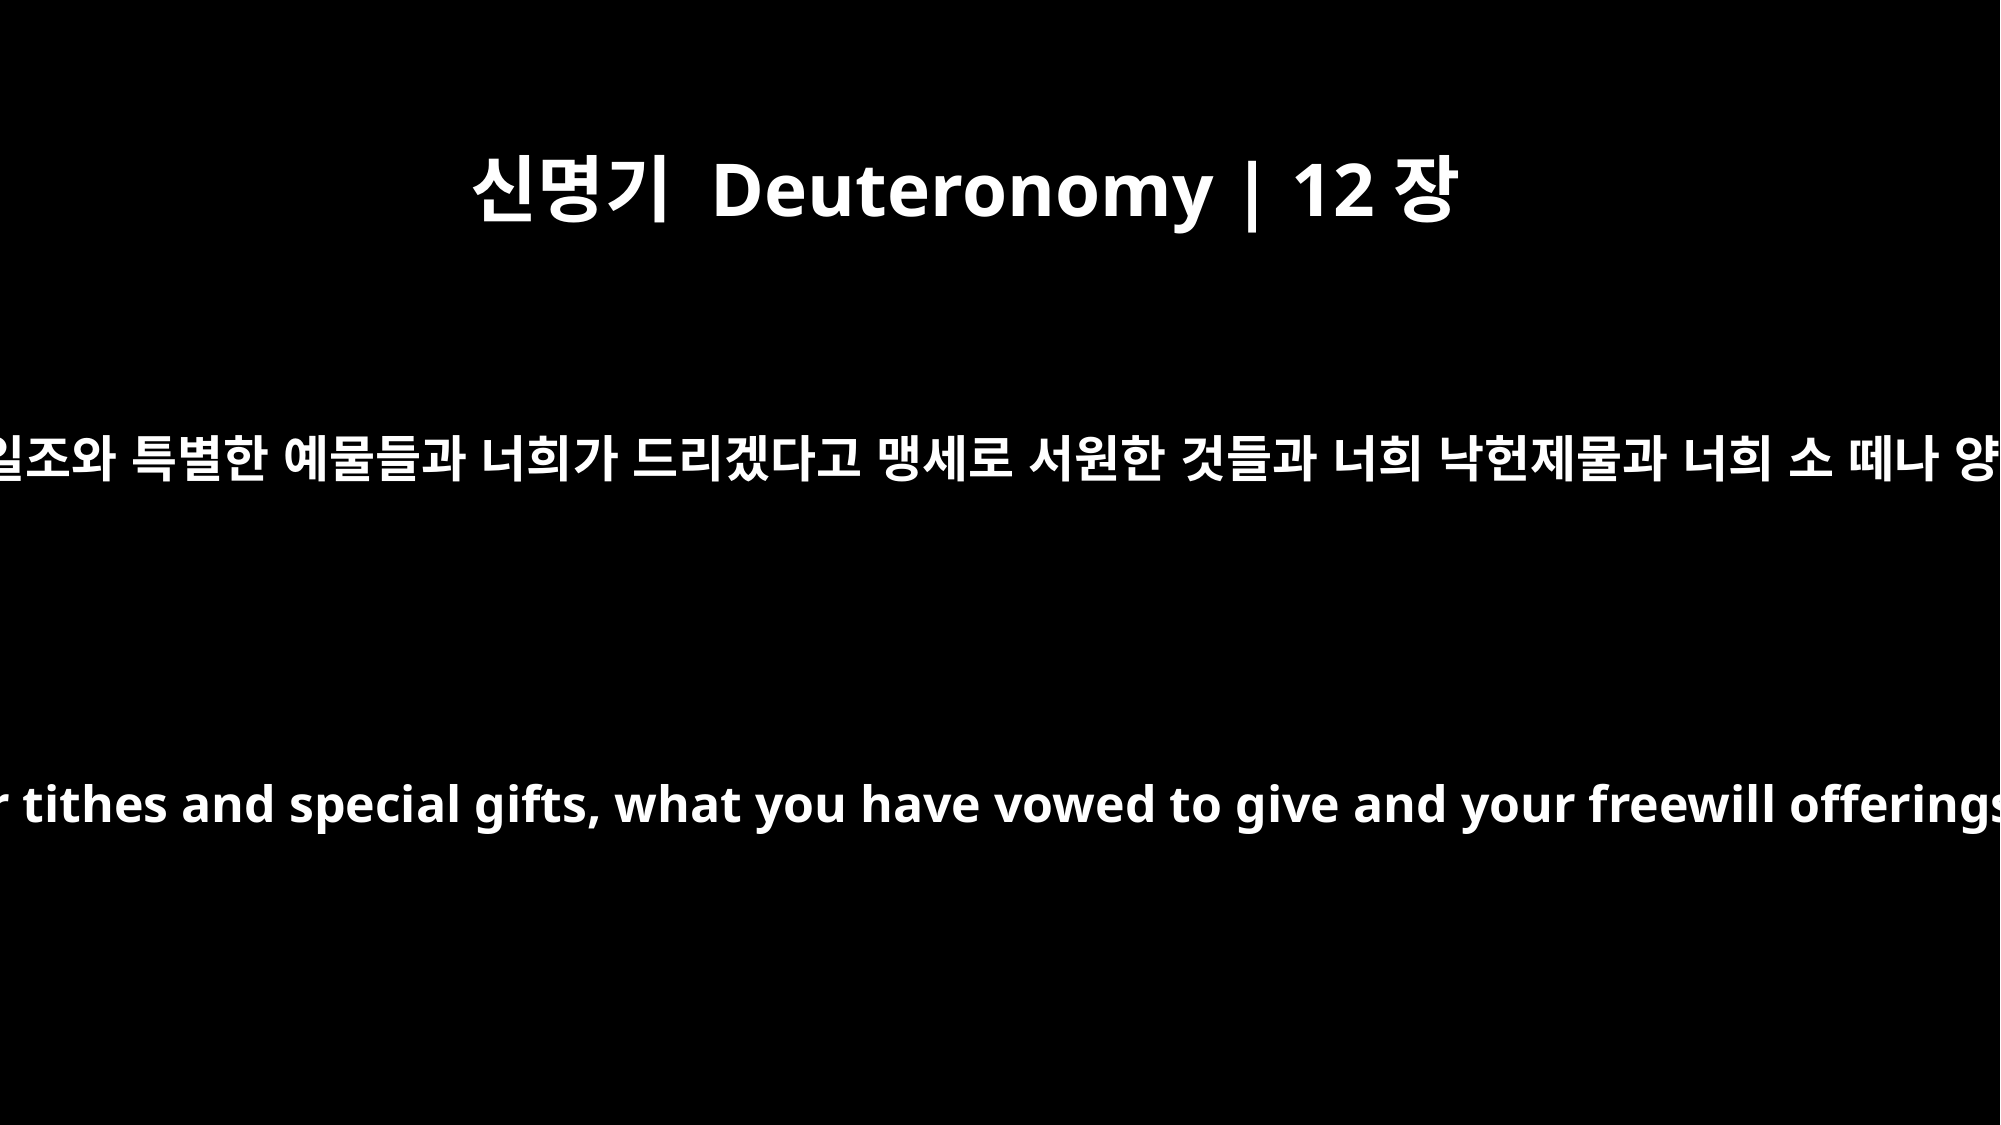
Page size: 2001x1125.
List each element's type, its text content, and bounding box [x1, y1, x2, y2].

text_box there bring your burnt offerings and sacrifices, your tithes and special gifts, what you have vowed to give and your freewill offerings, and the firstborn of your herds and flocks. [0, 764, 2000, 840]
text_box 신명기 Deuteronomy | 12장 [456, 136, 1476, 239]
text_box 6 너희는 너희의 번제물들과 희생제물들과 너희 십일조와 특별한 예물들과 너희가 드리겠다고 맹세로 서원한 것들과 너희 낙헌제물과 너희 소 떼나 양 떼들 가운데 처음 난 것을 그곳으로 가져와서 [0, 359, 2000, 495]
